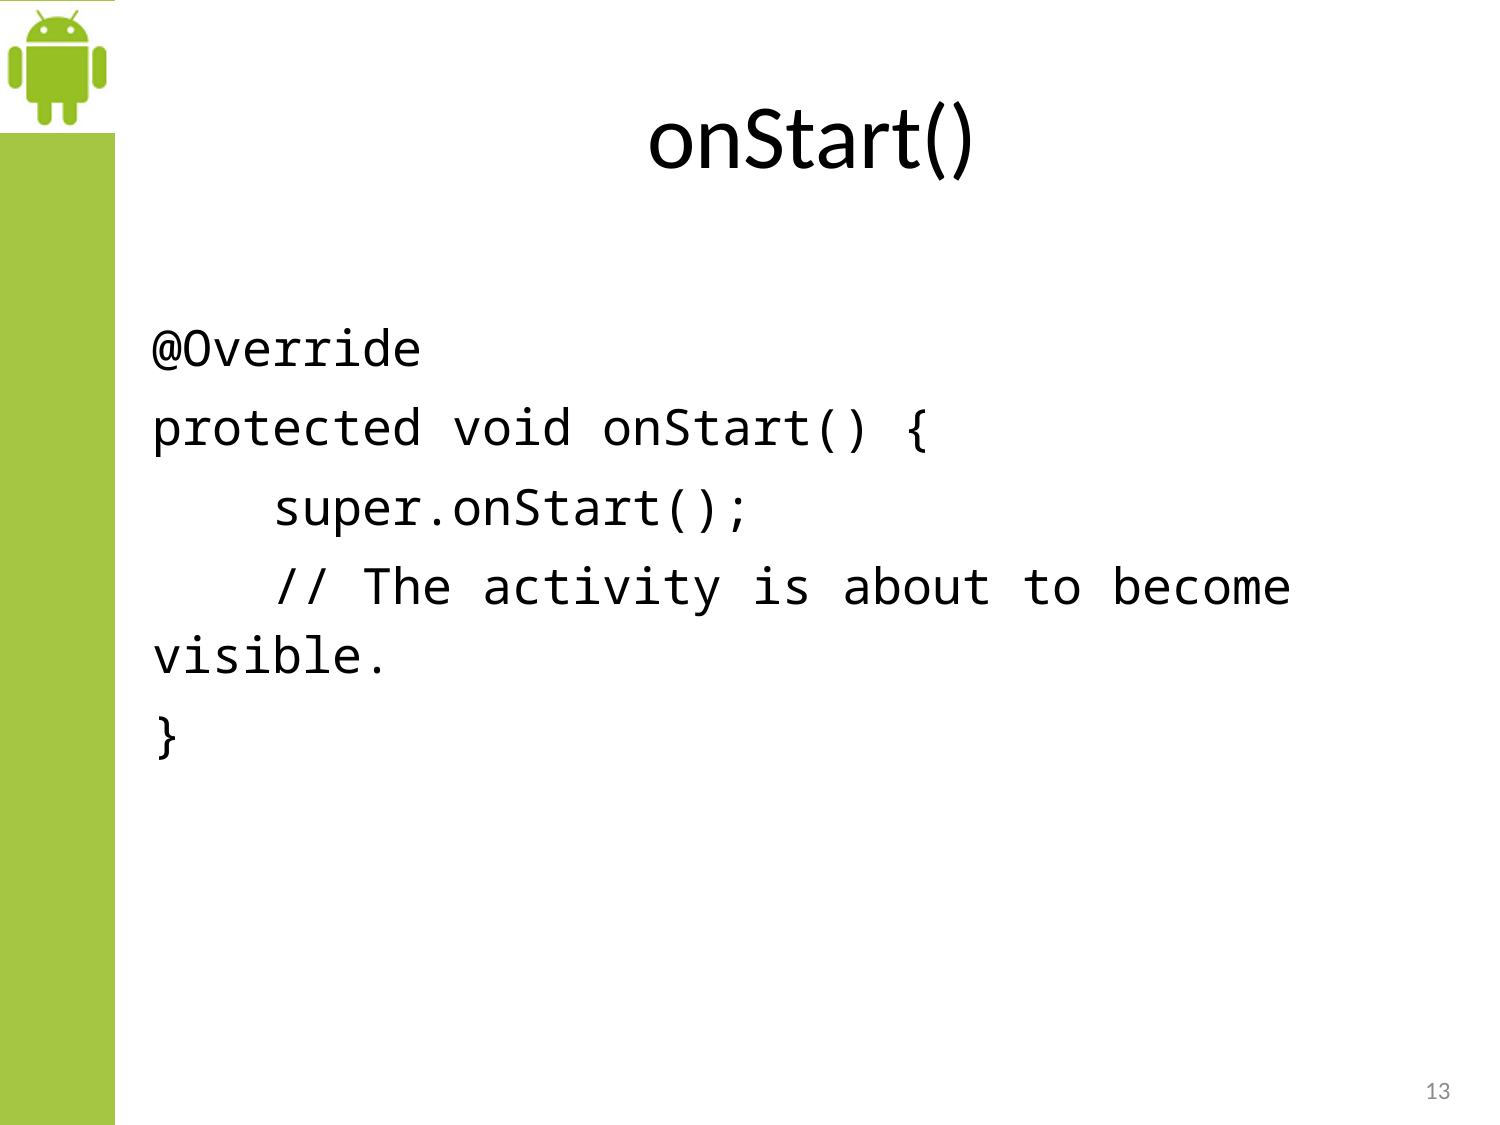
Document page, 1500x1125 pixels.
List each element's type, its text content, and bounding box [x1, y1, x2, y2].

slide_number 13 [1115, 1059, 1466, 1120]
list @Override protected void onStart() { super.onStart(); // The activity is about to become visible. } [137, 299, 1488, 1043]
picture [0, 1, 116, 133]
title onStart() [137, 38, 1488, 227]
